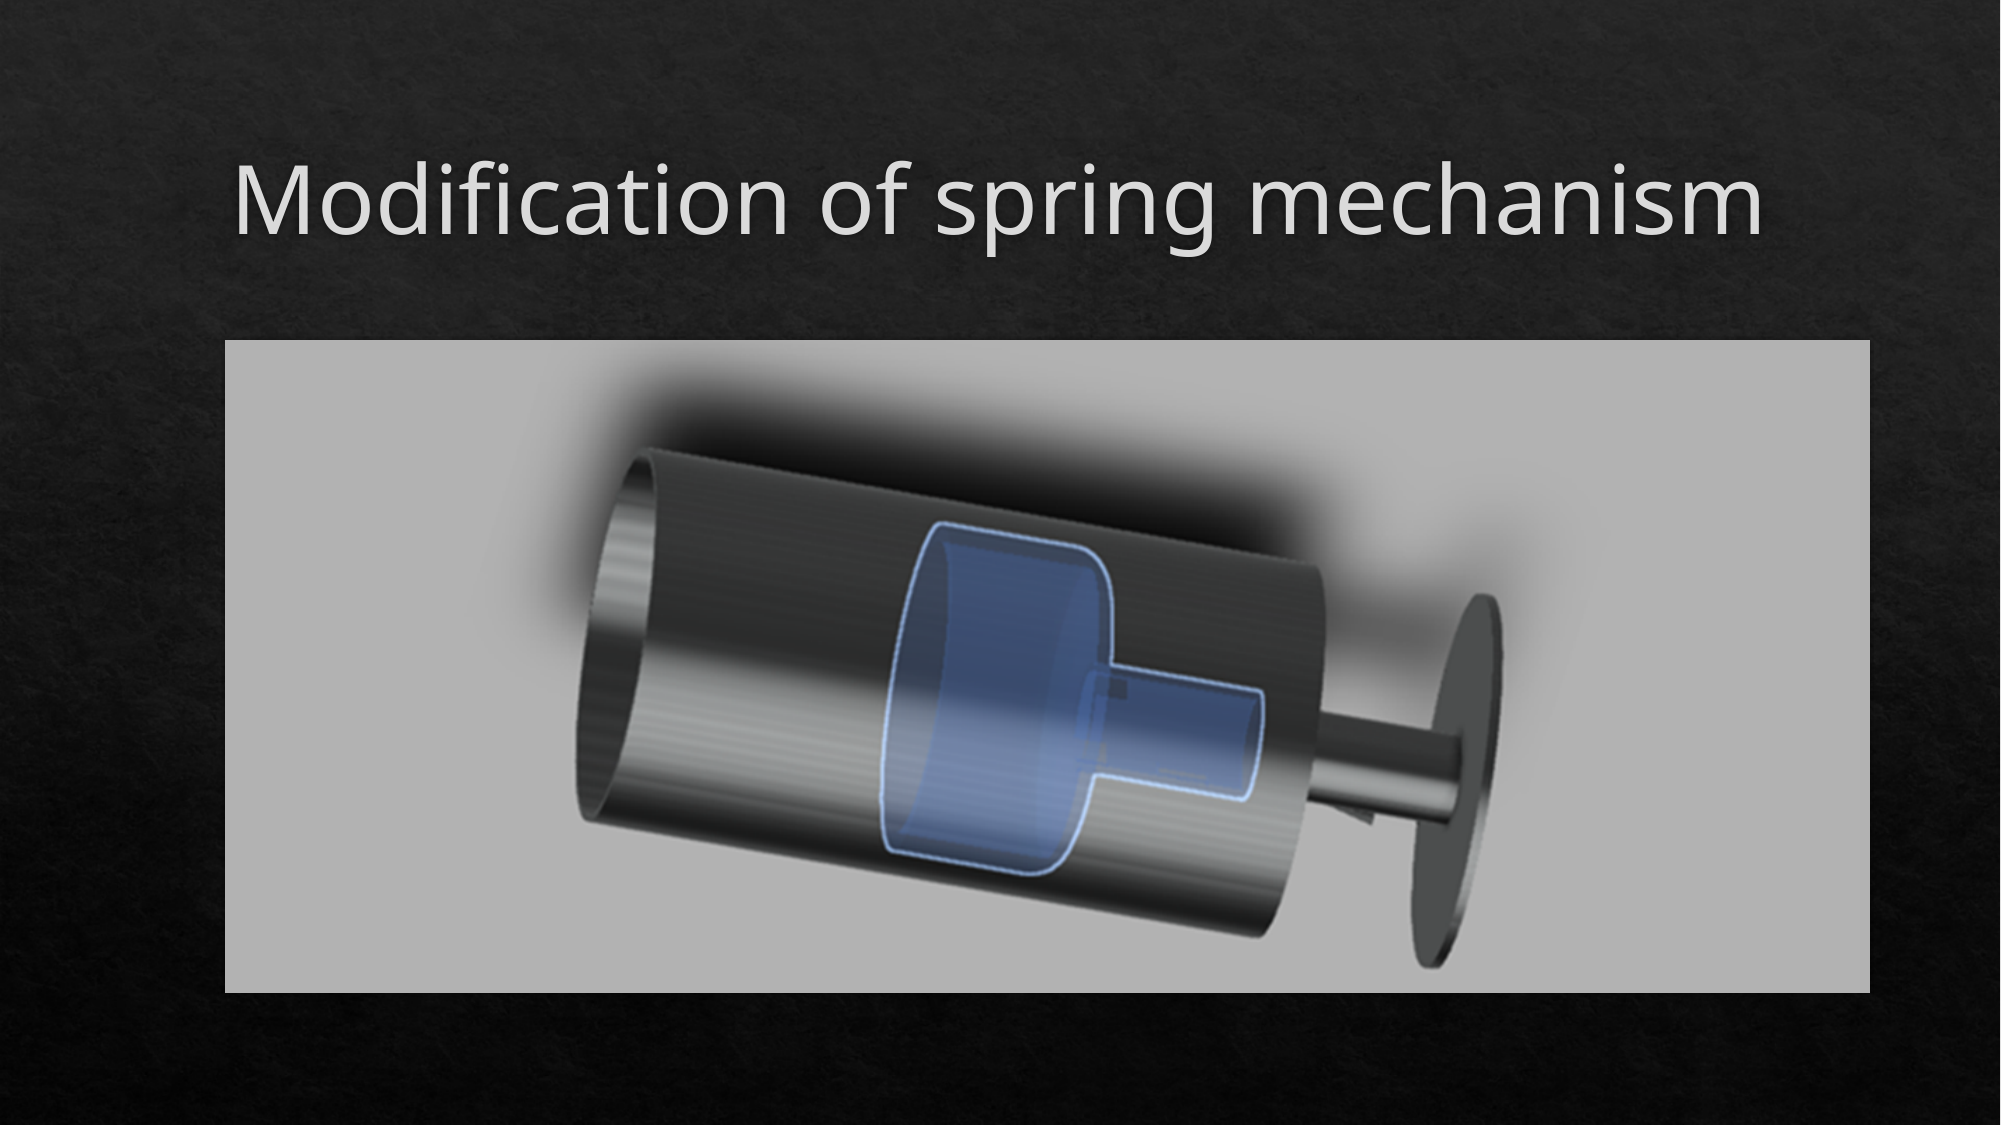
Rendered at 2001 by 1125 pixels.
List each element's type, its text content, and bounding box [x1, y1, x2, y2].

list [225, 340, 1870, 993]
title Modification of spring mechanism [149, 99, 1849, 307]
